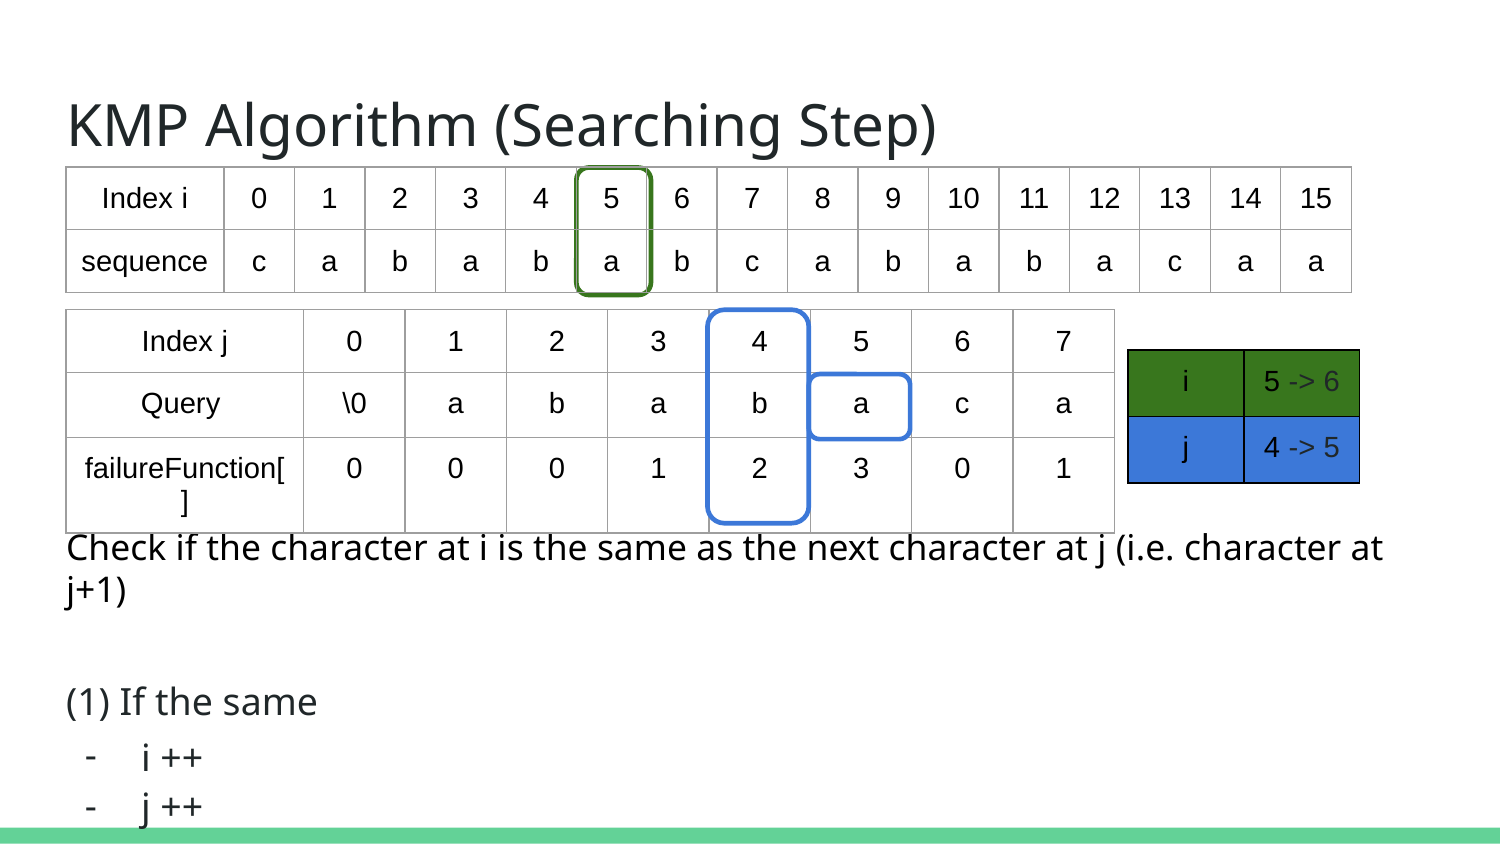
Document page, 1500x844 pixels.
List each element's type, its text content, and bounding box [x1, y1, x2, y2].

table_header 0 [225, 168, 294, 229]
table_cell a [1281, 230, 1351, 292]
table_header 7 [718, 168, 787, 229]
table_header 14 [1211, 168, 1280, 229]
table_header Index i [67, 168, 223, 229]
table_header 4 [506, 168, 576, 229]
table_cell Query [67, 373, 303, 437]
table_cell a [1211, 230, 1280, 292]
table_cell \0 [304, 373, 404, 437]
table_header 6 [647, 168, 716, 229]
table_cell 0 [507, 438, 607, 532]
table_header 3 [436, 168, 505, 229]
table_cell b [507, 373, 607, 437]
table_cell 1 [1014, 438, 1114, 532]
table_cell sequence [67, 230, 223, 292]
table_cell 0 [406, 438, 506, 532]
table_cell a [1070, 230, 1139, 292]
table_cell b [506, 230, 576, 292]
table_cell c [225, 230, 294, 292]
table_header Index j [67, 310, 303, 372]
table_cell a [788, 230, 857, 292]
table_cell a [929, 230, 998, 292]
table_cell failureFunction[] [67, 438, 303, 532]
table_cell b [859, 230, 928, 292]
table_header 10 [929, 168, 998, 229]
table_header 5 -> 6 [1245, 351, 1359, 416]
title KMP Algorithm (Searching Step) [51, 72, 1449, 167]
table_header 1 [406, 310, 506, 372]
table_header 2 [366, 168, 435, 229]
table_cell b [647, 230, 716, 292]
table_header 15 [1281, 168, 1351, 229]
table_header 2 [507, 310, 607, 372]
table_header i [1129, 351, 1243, 416]
table_cell a [436, 230, 505, 292]
table_cell c [1140, 230, 1210, 292]
table_cell a [577, 230, 646, 292]
table_header 8 [788, 168, 857, 229]
table_cell 1 [608, 438, 708, 532]
table_header 1 [295, 168, 364, 229]
table_cell j [1129, 417, 1243, 482]
table_cell a [406, 373, 506, 437]
table_cell 4 -> 5 [1245, 417, 1359, 482]
table_header 12 [1070, 168, 1139, 229]
table_cell a [608, 373, 702, 437]
table_cell b [366, 230, 435, 292]
table_cell c [718, 230, 787, 292]
table_cell b [1000, 230, 1069, 292]
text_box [707, 309, 911, 524]
table_header 13 [1140, 168, 1210, 229]
table_header 7 [1014, 310, 1114, 372]
table_cell c [915, 373, 1012, 437]
table_header 0 [304, 310, 404, 372]
table_cell 0 [912, 438, 1012, 532]
table_header 9 [859, 168, 928, 229]
table_header 11 [1000, 168, 1069, 229]
table_cell 0 [304, 438, 404, 532]
table_header 5 [577, 168, 646, 229]
list Check if the character at i is the same as the next character at j (i.e. character at j+1) (1) If the same i ++ j ++ [51, 176, 1449, 737]
table_cell a [1014, 373, 1114, 437]
table_cell a [295, 230, 364, 292]
table_header 6 [912, 310, 1012, 372]
table_header 3 [608, 310, 705, 372]
